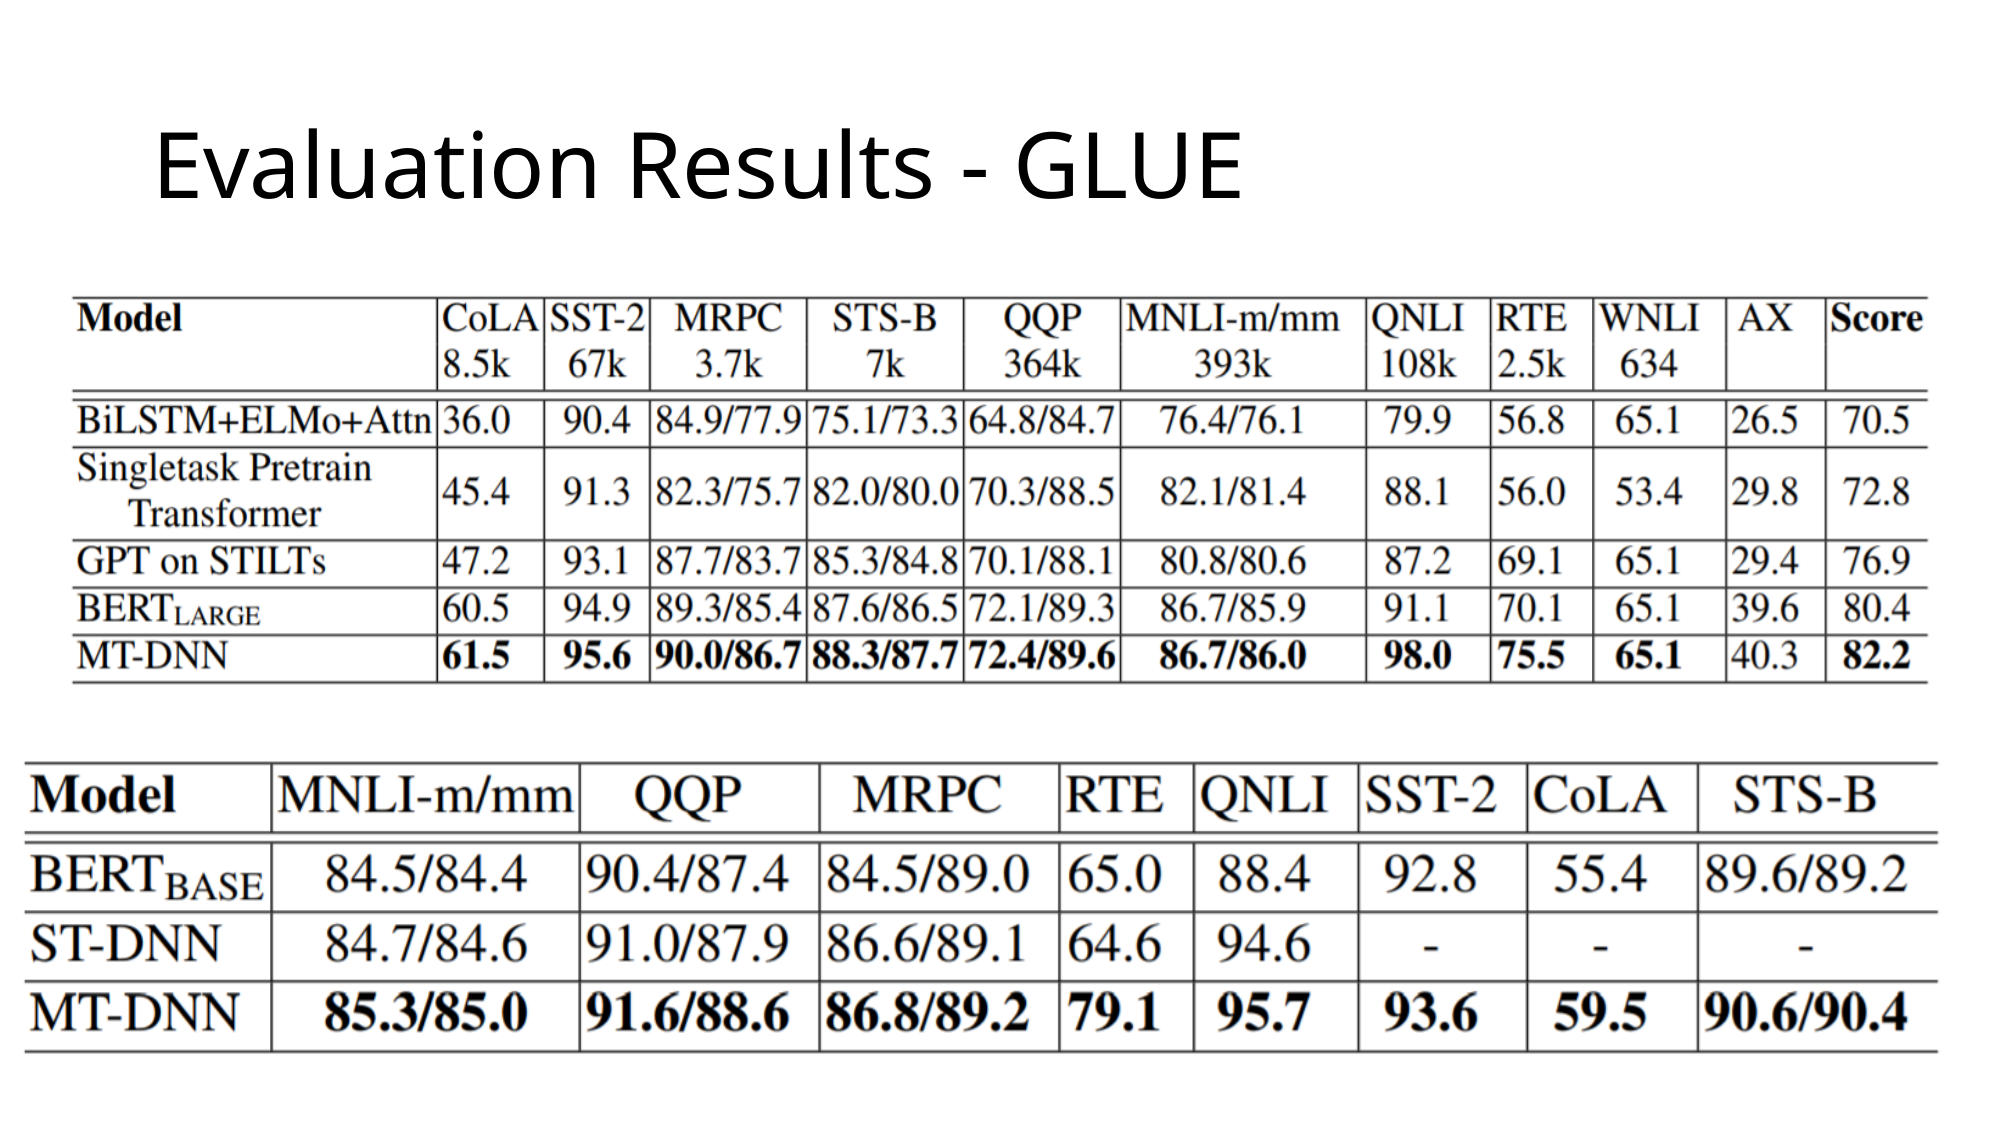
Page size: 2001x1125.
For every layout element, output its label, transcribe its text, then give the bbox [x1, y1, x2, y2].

title Evaluation Results - GLUE [137, 59, 1863, 254]
picture [0, 254, 2000, 1087]
